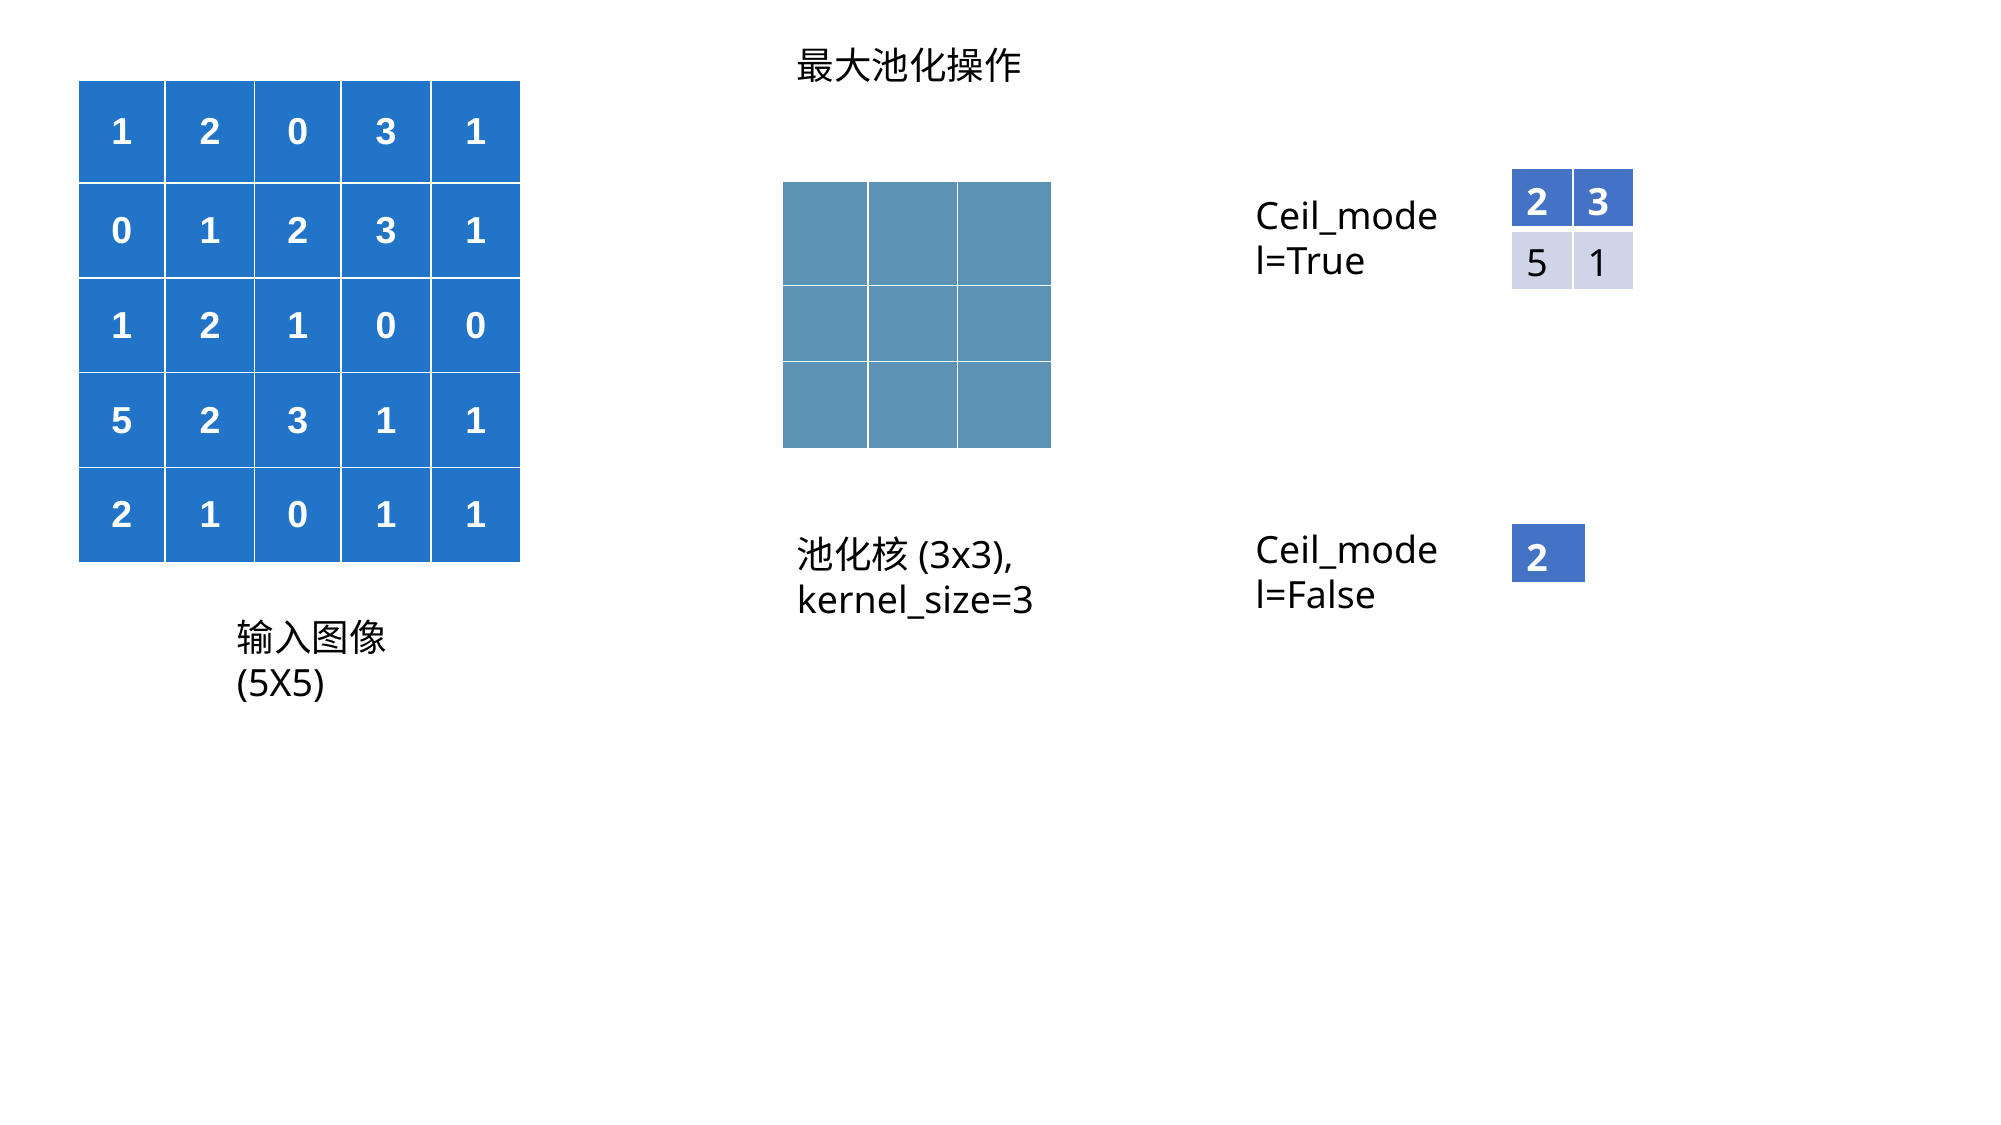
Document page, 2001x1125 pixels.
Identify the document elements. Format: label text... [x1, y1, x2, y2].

table_cell 3 [342, 184, 430, 277]
table_cell 5 [79, 373, 164, 467]
text_box Ceil_model=True [1240, 184, 1457, 290]
text_box 输入图像(5X5) [222, 606, 441, 712]
table_header 3 [342, 81, 430, 182]
table_cell [869, 362, 957, 448]
table_header 2 [1512, 524, 1585, 582]
text_box Ceil_model=False [1240, 518, 1457, 624]
table_header 2 [166, 81, 254, 182]
table_cell 0 [432, 279, 520, 372]
table_header 2 [1512, 169, 1572, 226]
table_header 3 [1574, 169, 1633, 226]
table_header [783, 182, 867, 285]
text_box 最大池化操作 [782, 34, 1300, 95]
table_cell 1 [166, 468, 254, 562]
table_cell 1 [255, 279, 340, 372]
table_cell [958, 286, 1051, 361]
table_cell 1 [79, 279, 164, 372]
table_cell 5 [1512, 232, 1572, 289]
table_cell [958, 362, 1051, 448]
table_cell 1 [432, 373, 520, 467]
table_cell 1 [432, 468, 520, 562]
table_cell 1 [1574, 232, 1633, 289]
table_cell 1 [166, 184, 254, 277]
table_cell [869, 286, 957, 361]
table_cell [783, 362, 867, 448]
table_cell 1 [342, 373, 430, 467]
table_cell 2 [79, 468, 164, 562]
table_cell 2 [166, 279, 254, 372]
table_header 1 [79, 81, 164, 182]
table_cell 2 [166, 373, 254, 467]
table_cell 0 [79, 184, 164, 277]
table_cell 1 [432, 184, 520, 277]
table_header [869, 182, 957, 285]
table_header [958, 182, 1051, 285]
table_cell 0 [342, 279, 430, 372]
table_cell 1 [342, 468, 430, 562]
text_box 池化核(3x3), kernel_size=3 [782, 523, 1120, 629]
table_cell 3 [255, 373, 340, 467]
table_cell 2 [255, 184, 340, 277]
table_cell [783, 286, 867, 361]
table_header 0 [255, 81, 340, 182]
table_cell 0 [255, 468, 340, 562]
table_header 1 [432, 81, 520, 182]
